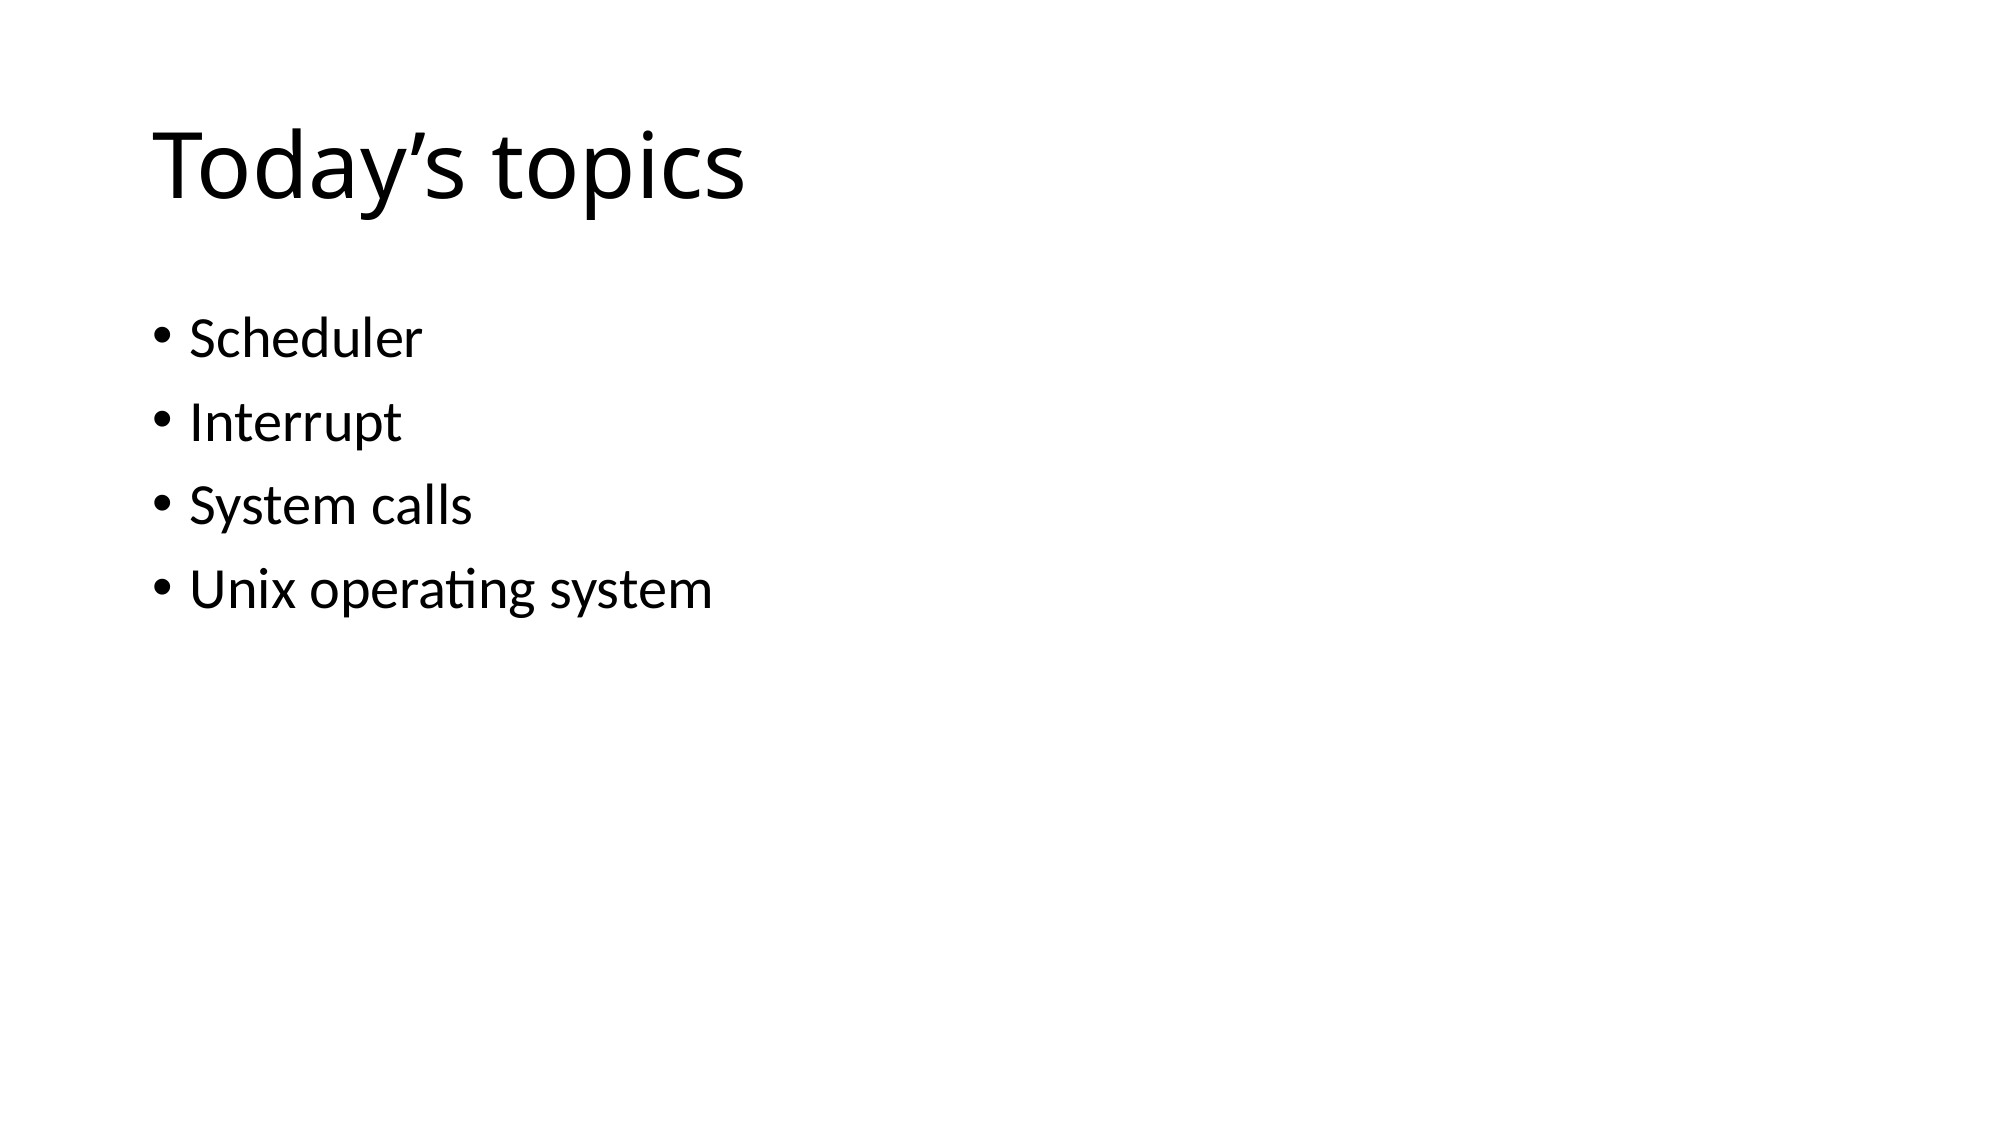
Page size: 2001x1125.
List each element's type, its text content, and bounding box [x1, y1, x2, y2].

title Today’s topics [137, 59, 1863, 278]
list Scheduler Interrupt System calls Unix operating system [137, 299, 1863, 1014]
